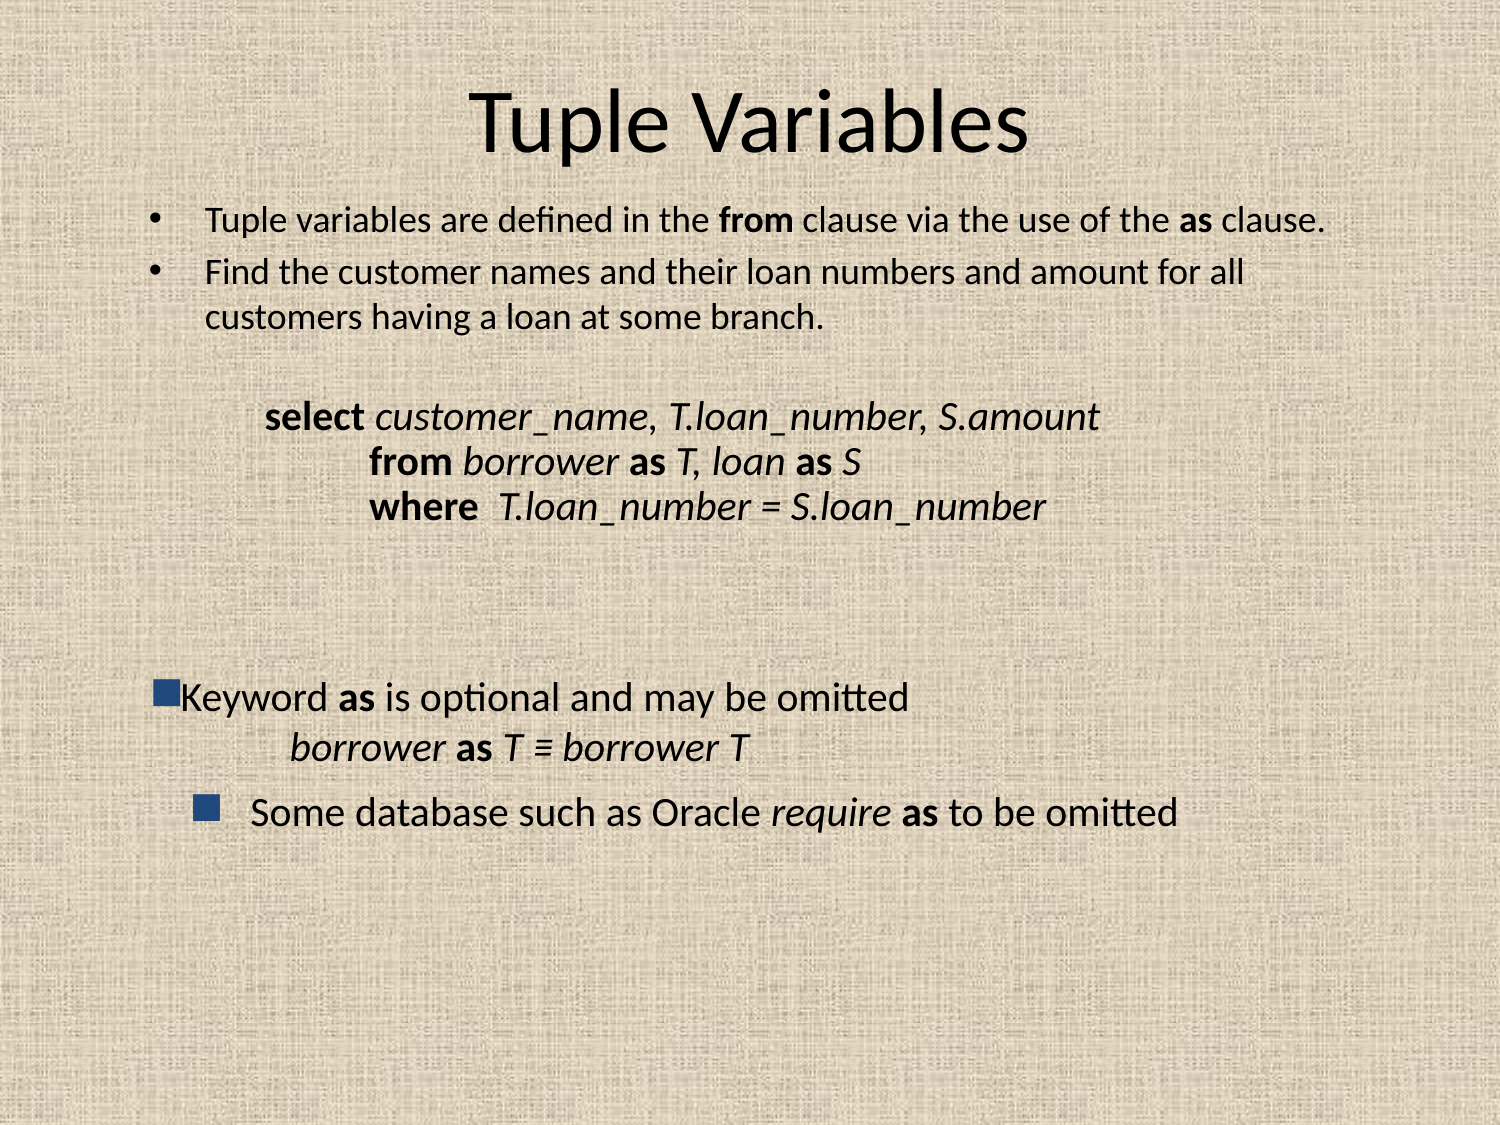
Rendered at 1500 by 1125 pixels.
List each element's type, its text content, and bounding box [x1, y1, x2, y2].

title Tuple Variables [75, 45, 1425, 188]
text_box Keyword as is optional and may be omitted borrower as T ≡ borrower T Some database such as Oracle require as to be omitted [141, 662, 1383, 900]
list Tuple variables are defined in the from clause via the use of the as clause. Find the customer names and their loan numbers and amount for all customers having a loan at some branch. [133, 187, 1391, 388]
text_box select customer_name, T.loan_number, S.amount from borrower as T, loan as S where T.loan_number = S.loan_number [249, 387, 1160, 538]
picture [0, 0, 1500, 1125]
